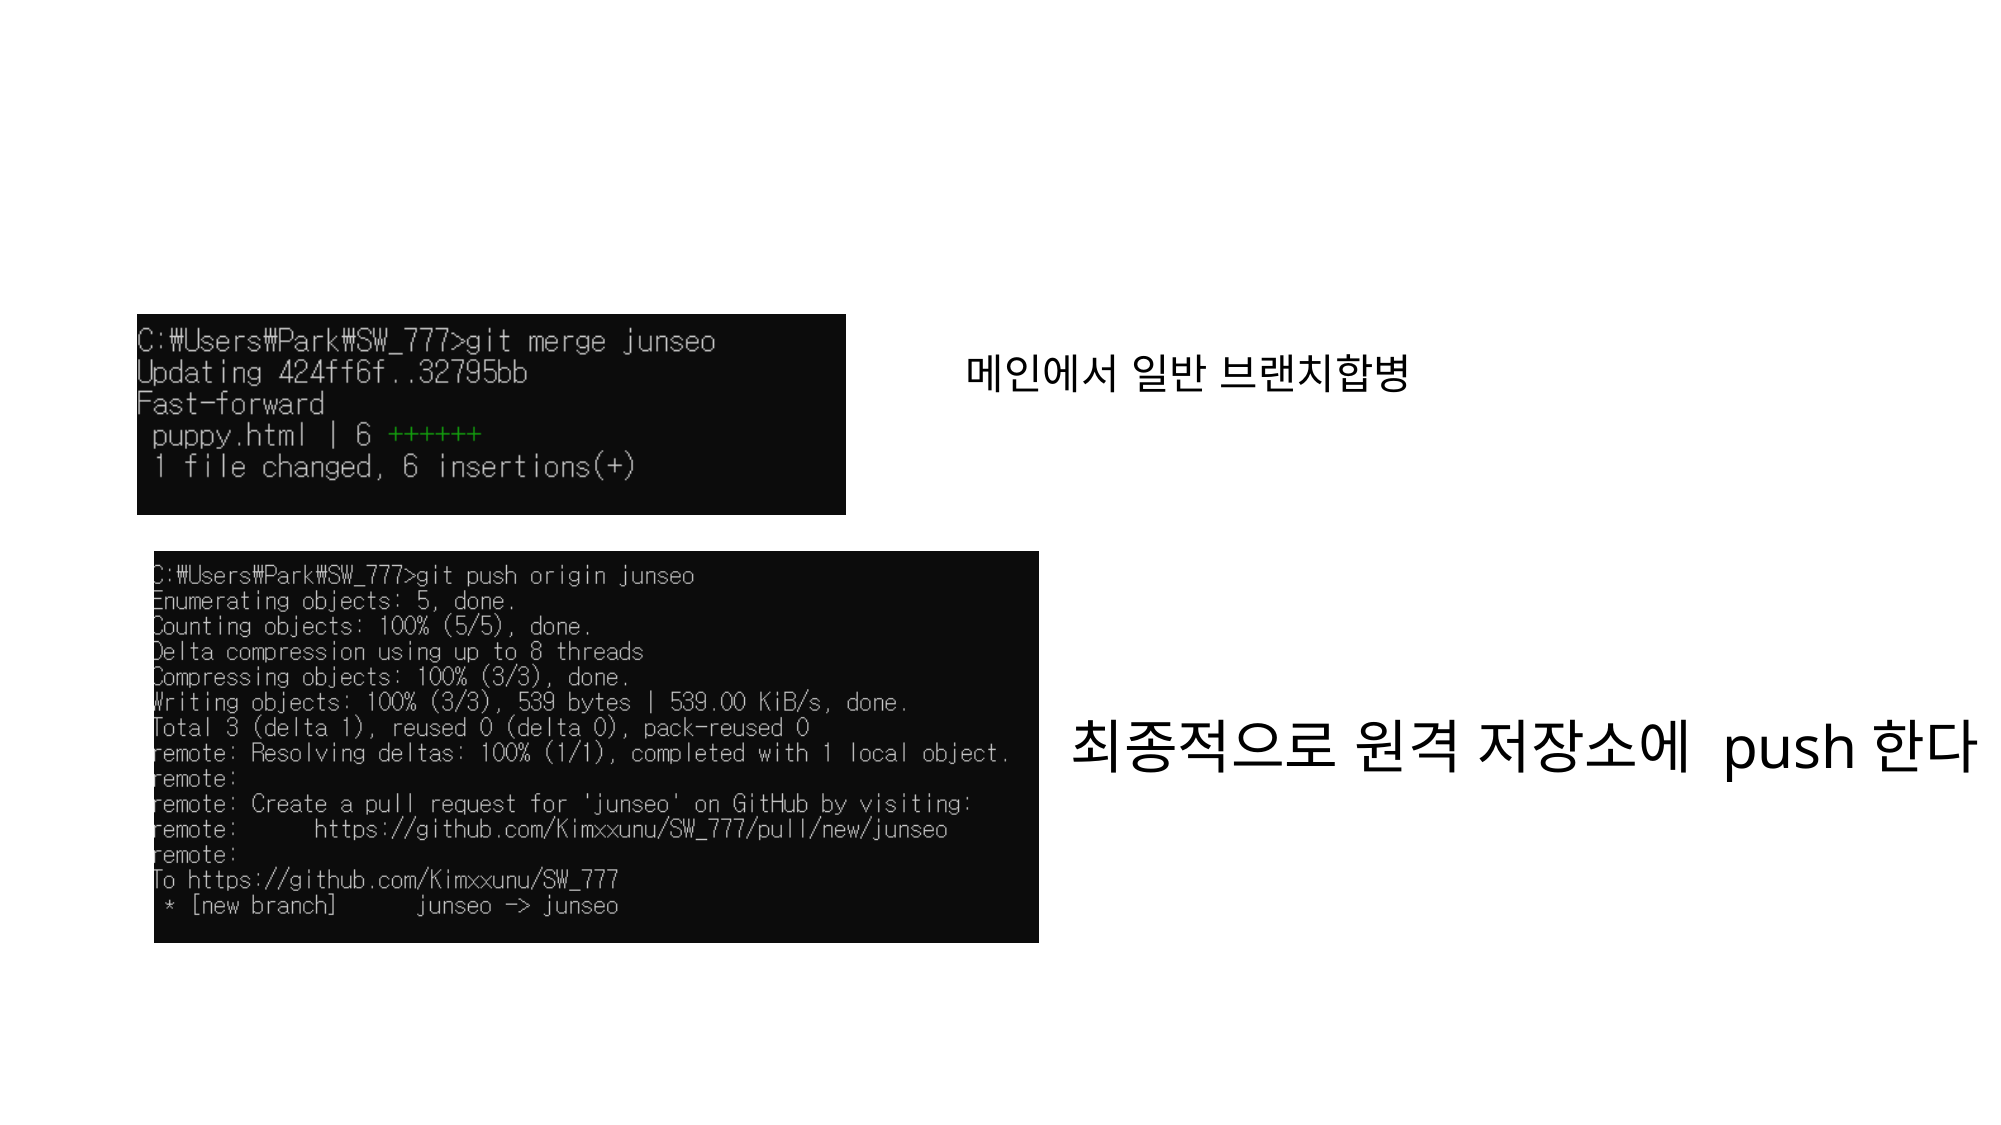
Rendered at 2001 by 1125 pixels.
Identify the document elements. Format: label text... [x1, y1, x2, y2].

picture [154, 551, 1039, 943]
picture [137, 314, 846, 515]
list 최종적으로 원격 저장소에 push한다 [1055, 710, 2000, 833]
title 메인에서 일반 브랜치합병 [950, 314, 1503, 437]
